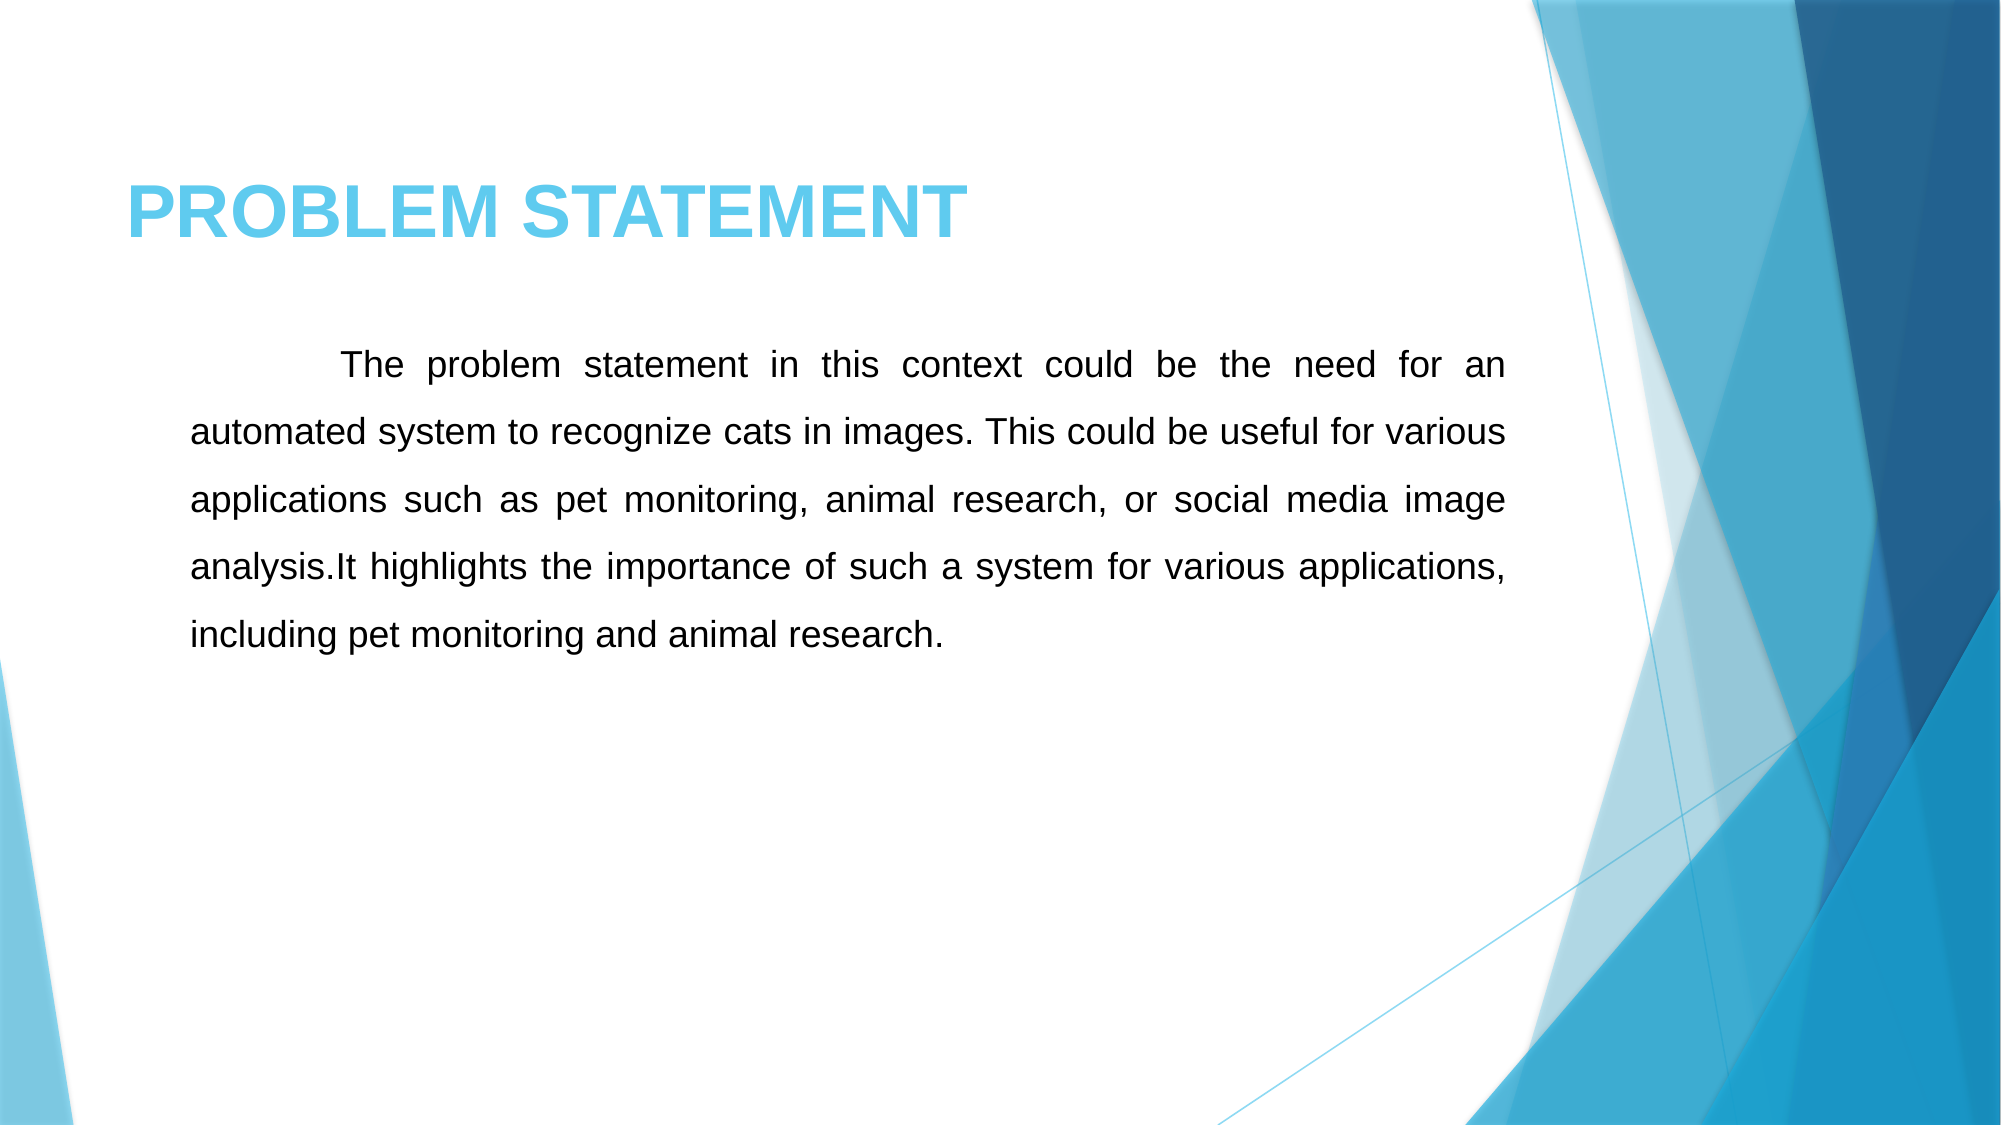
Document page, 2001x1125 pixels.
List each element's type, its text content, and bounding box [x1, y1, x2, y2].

text_box The problem statement in this context could be the need for an automated system to recognize cats in images. This could be useful for various applications such as pet monitoring, animal research, or social media image analysis.It highlights the importance of such a system for various applications, including pet monitoring and animal research. [175, 309, 1522, 663]
title PROBLEM STATEMENT [111, 155, 1522, 317]
